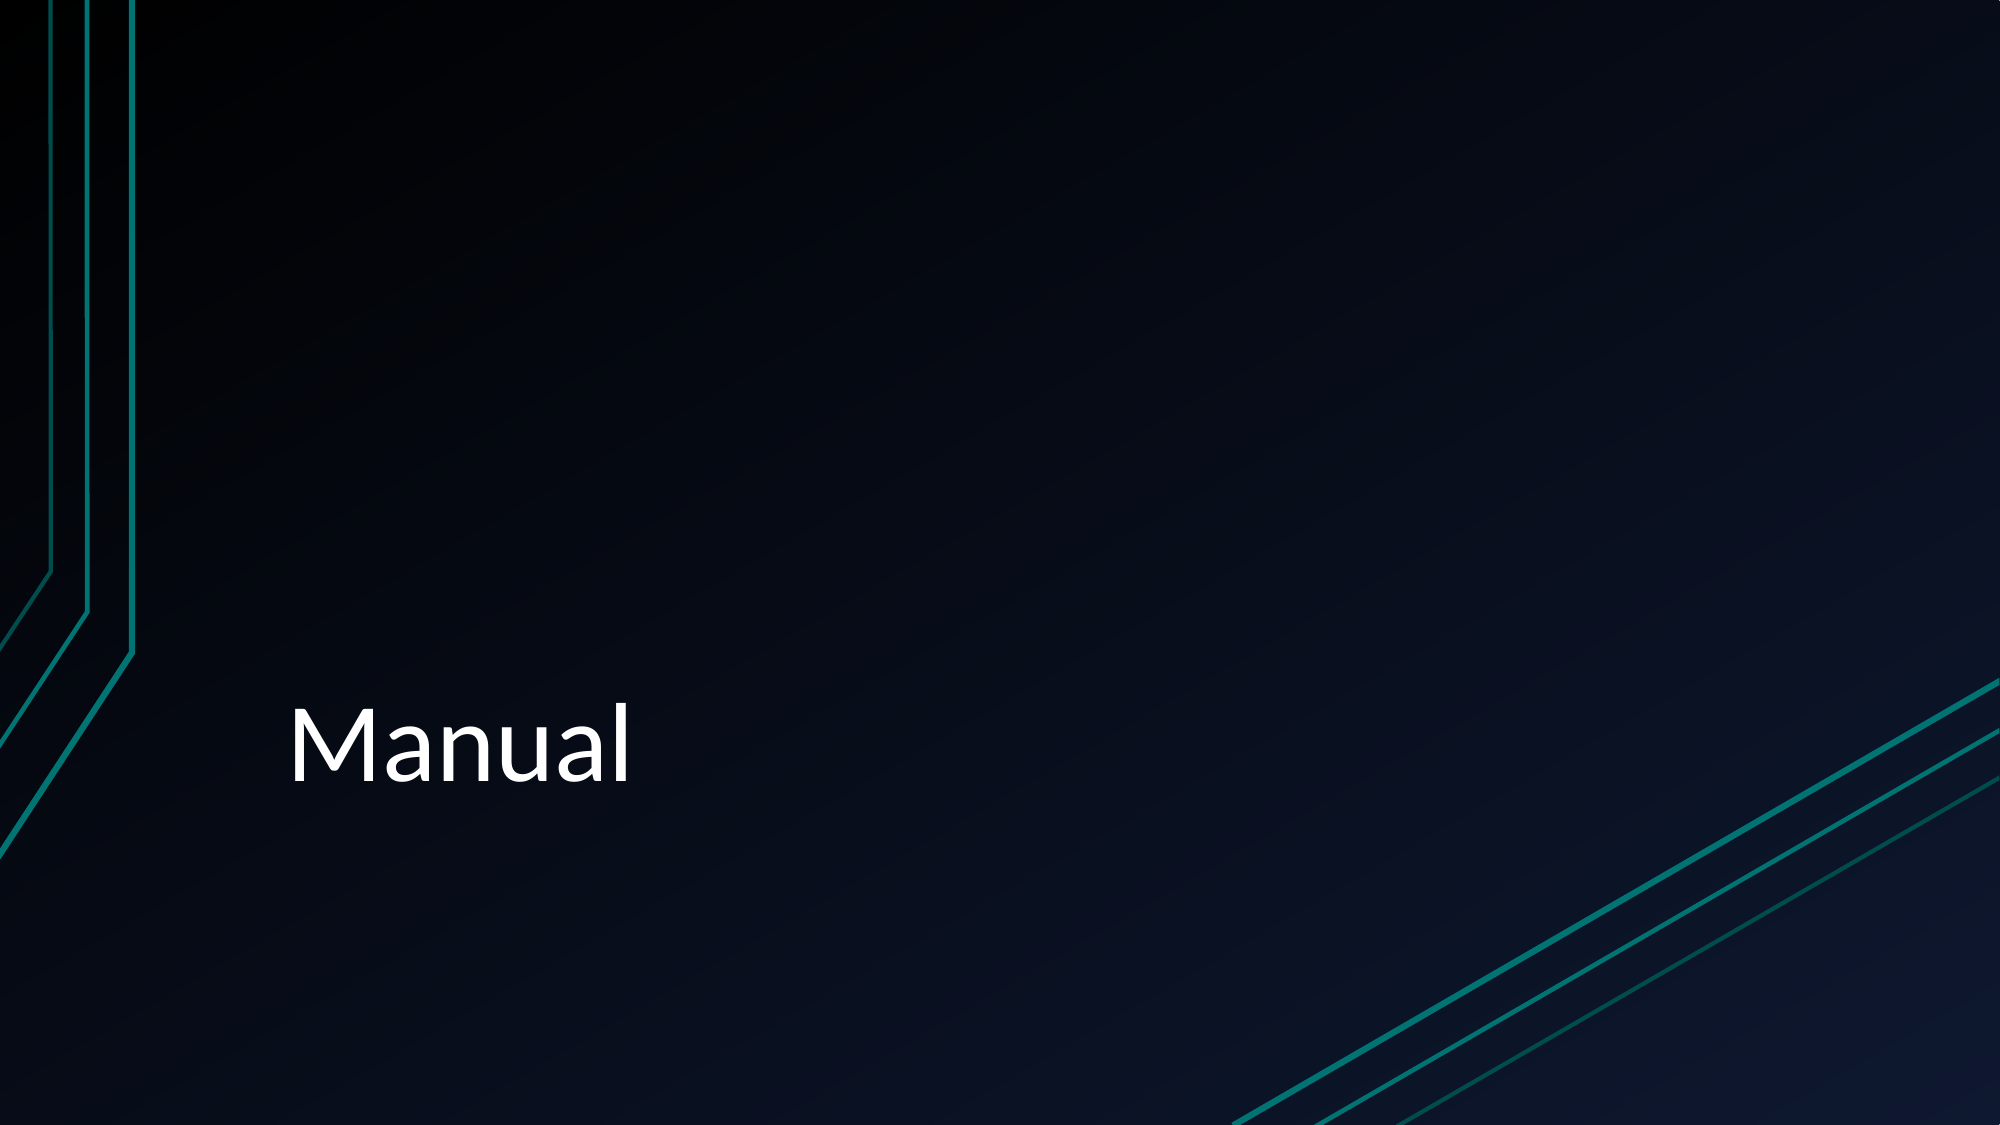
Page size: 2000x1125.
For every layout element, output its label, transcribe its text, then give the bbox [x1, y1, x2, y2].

title Manual [266, 362, 1733, 816]
